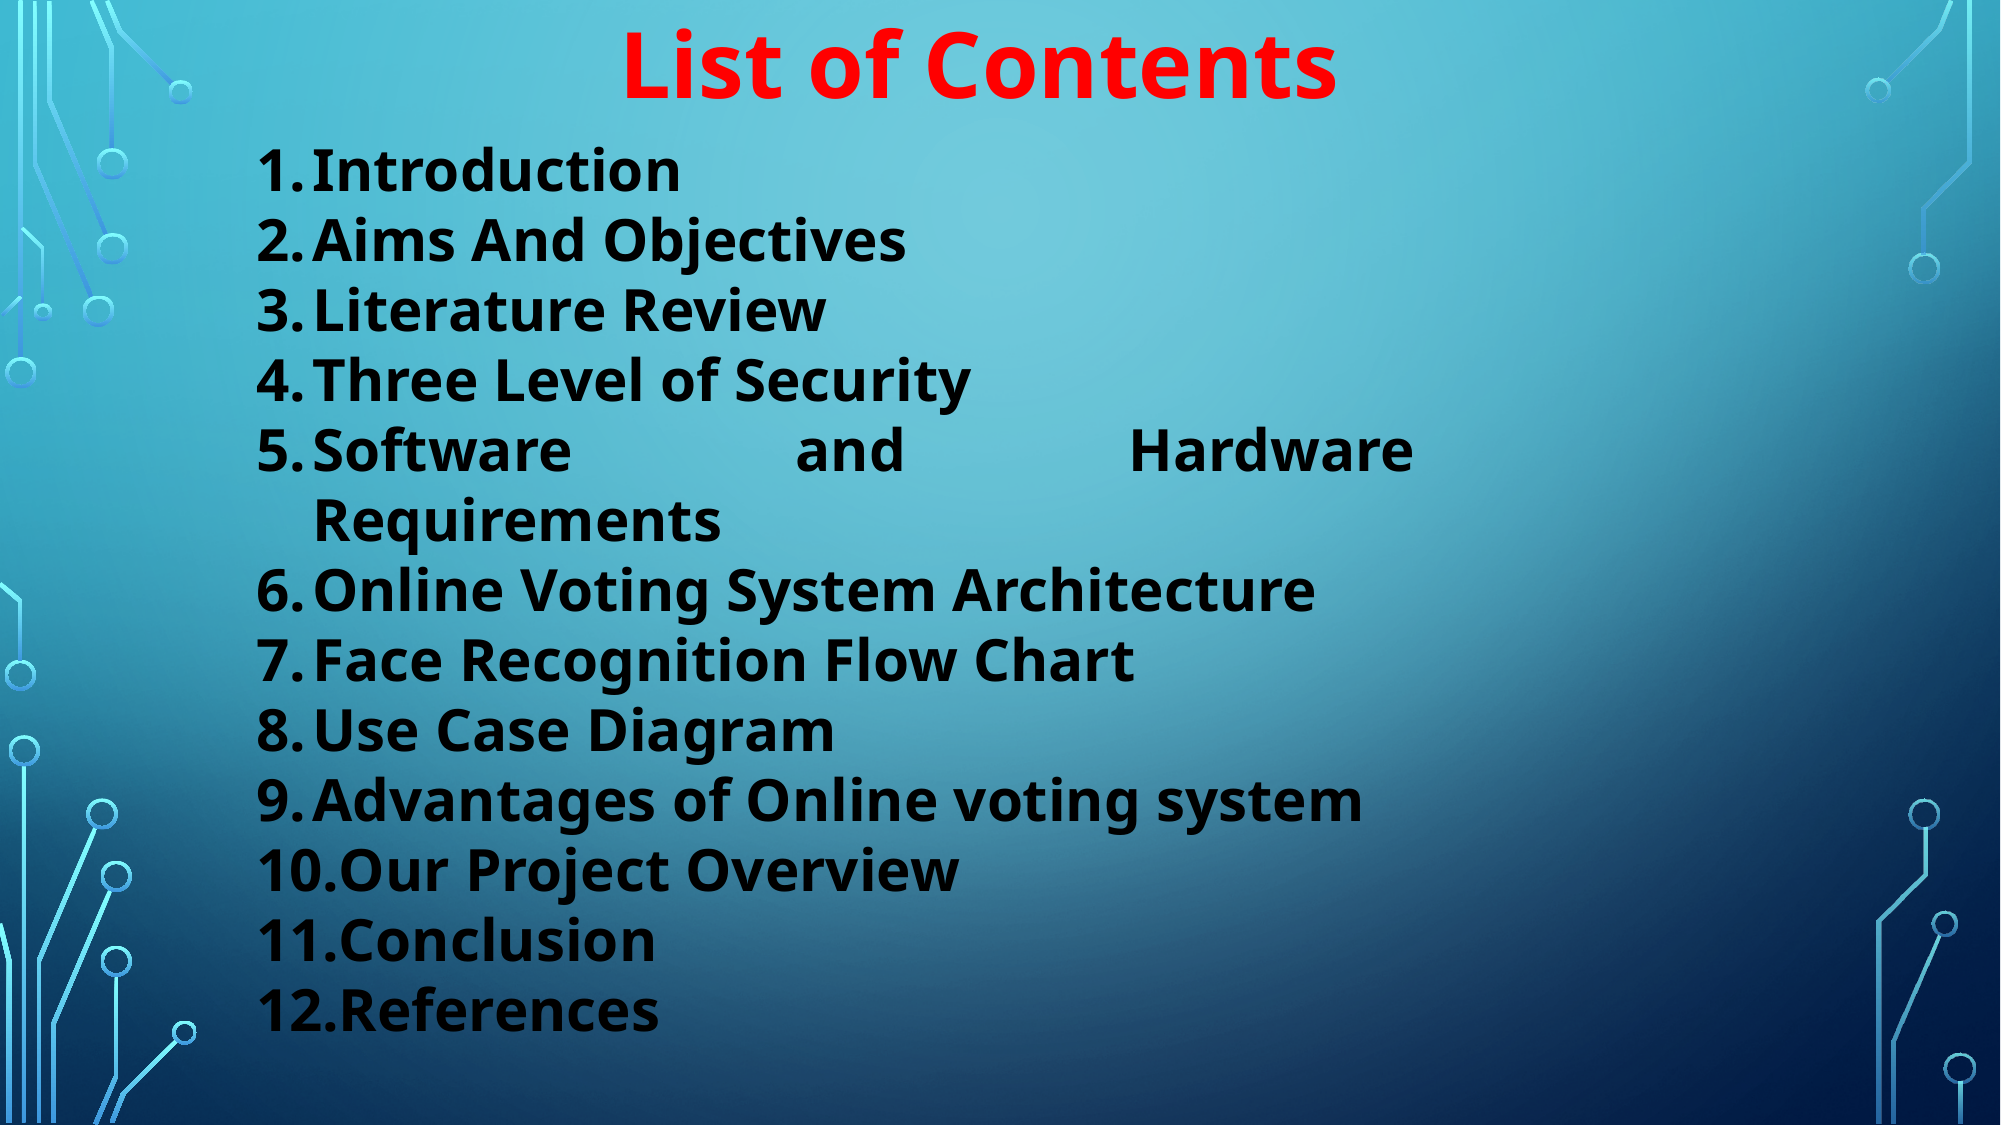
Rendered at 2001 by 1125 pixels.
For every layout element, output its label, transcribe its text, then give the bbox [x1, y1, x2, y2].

text_box Introduction Aims And Objectives Literature Review Three Level of Security Software and Hardware Requirements Online Voting System Architecture Face Recognition Flow Chart Use Case Diagram Advantages of Online voting system Our Project Overview Conclusion References [241, 126, 1430, 1125]
text_box List of Contents [604, 0, 1354, 125]
